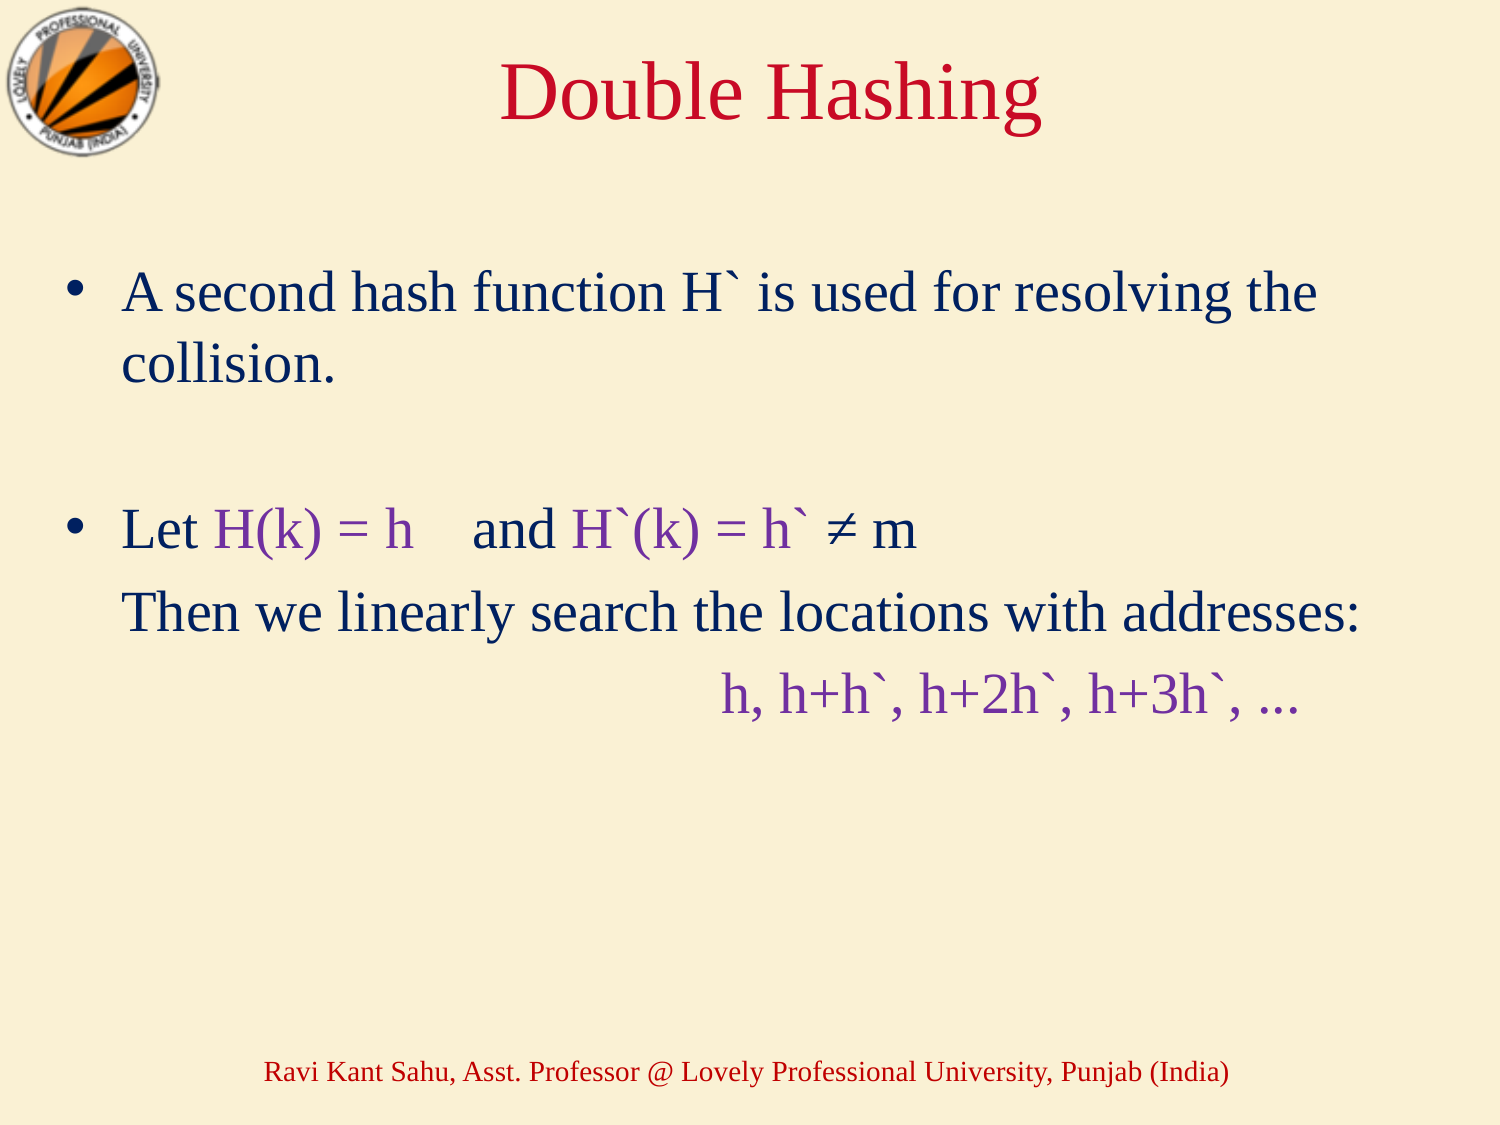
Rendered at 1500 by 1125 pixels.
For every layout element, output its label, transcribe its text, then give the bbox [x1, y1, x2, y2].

picture [0, 0, 163, 163]
title Double Hashing [163, 0, 1443, 162]
footer Ravi Kant Sahu, Asst. Professor @ Lovely Professional University, Punjab (India) [125, 1040, 1370, 1100]
list A second hash function H` is used for resolving the collision. Let H(k) = h and H`(k) = h` ≠ m Then we linearly search the locations with addresses: h, h+h`, h+2h`, h+3h`, ... [50, 162, 1463, 1025]
